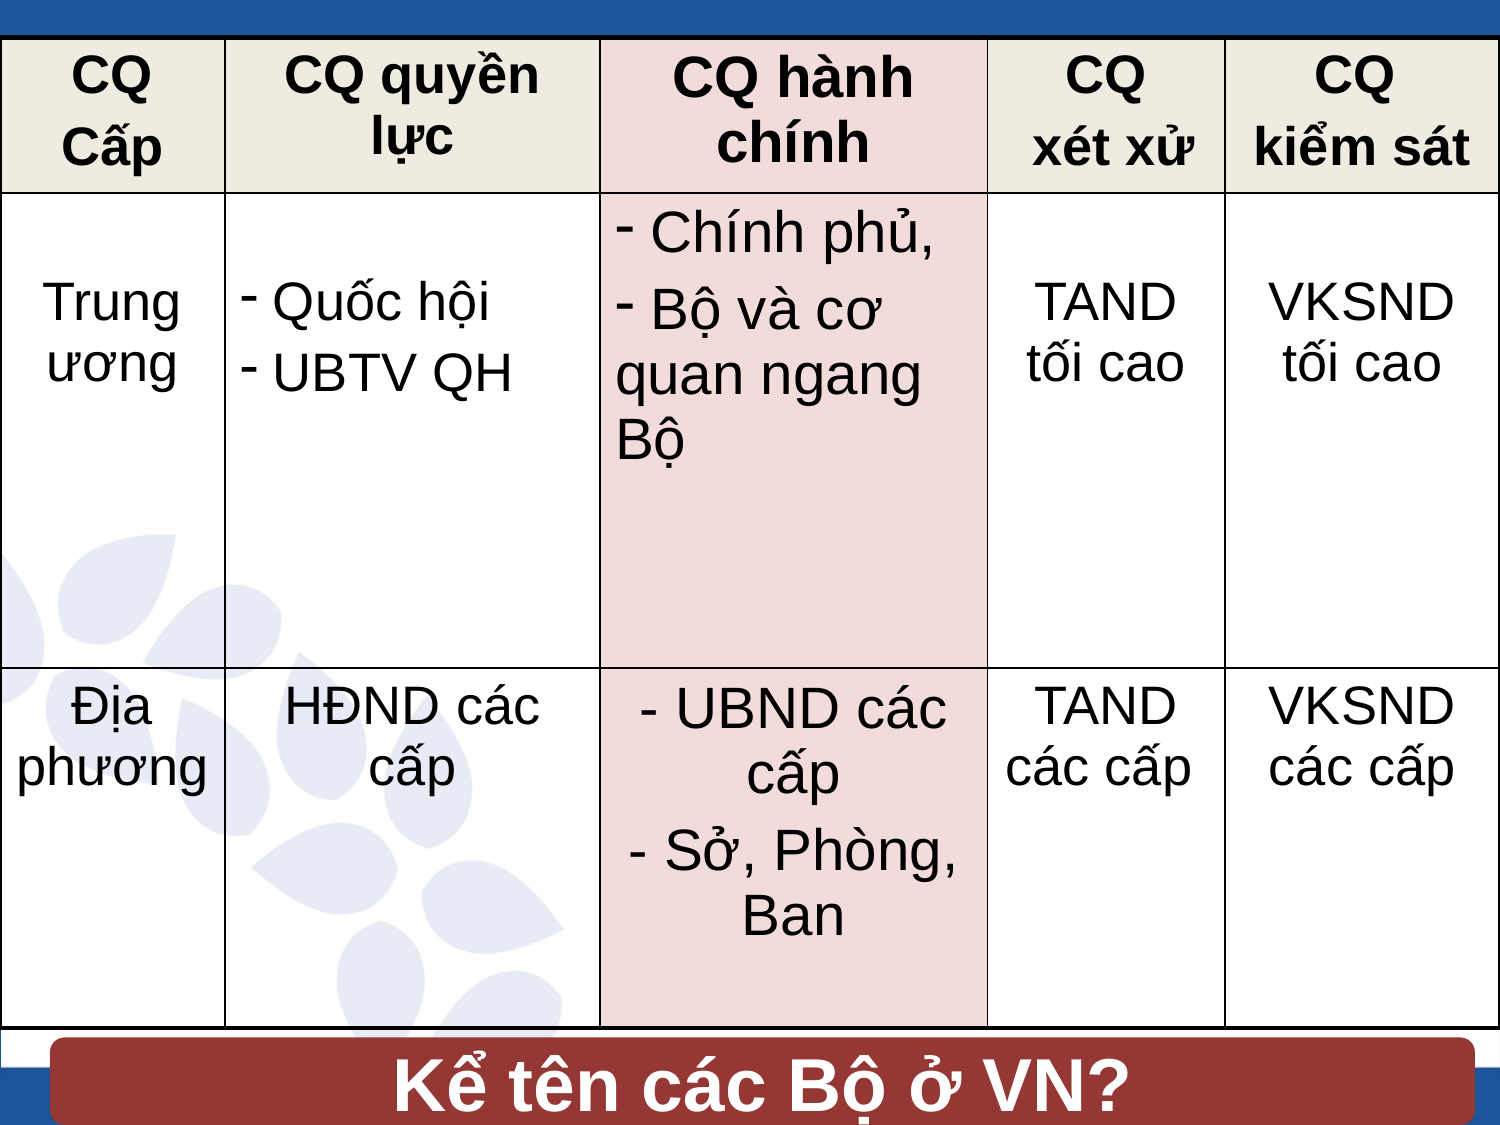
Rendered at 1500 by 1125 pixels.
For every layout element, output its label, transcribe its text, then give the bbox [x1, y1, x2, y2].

table_header CQ quyền lực [226, 40, 599, 192]
table_cell Địa phương [2, 669, 224, 1026]
table_cell TAND các cấp [988, 669, 1224, 1026]
table_cell TAND tối cao [988, 194, 1224, 667]
picture [0, 1030, 1500, 1125]
table_cell HĐND các cấp [226, 669, 599, 1026]
picture [0, 0, 1500, 35]
text_box Kể tên các Bộ ở VN? [47, 1035, 1478, 1125]
table_cell - UBND các cấp - Sở, Phòng, Ban [601, 669, 987, 1026]
table_cell VKSND các cấp [1226, 669, 1498, 1026]
table_cell Trung ương [2, 194, 224, 667]
table_cell VKSND tối cao [1226, 194, 1498, 667]
table_header CQ hành chính [601, 40, 987, 192]
table_header CQ Cấp [2, 40, 224, 192]
table_header CQ kiểm sát [1226, 40, 1498, 192]
table_header CQ xét xử [988, 40, 1224, 192]
table_cell Chính phủ, Bộ và cơ quan ngang Bộ [601, 194, 987, 667]
table_cell Quốc hội UBTV QH [226, 194, 599, 667]
